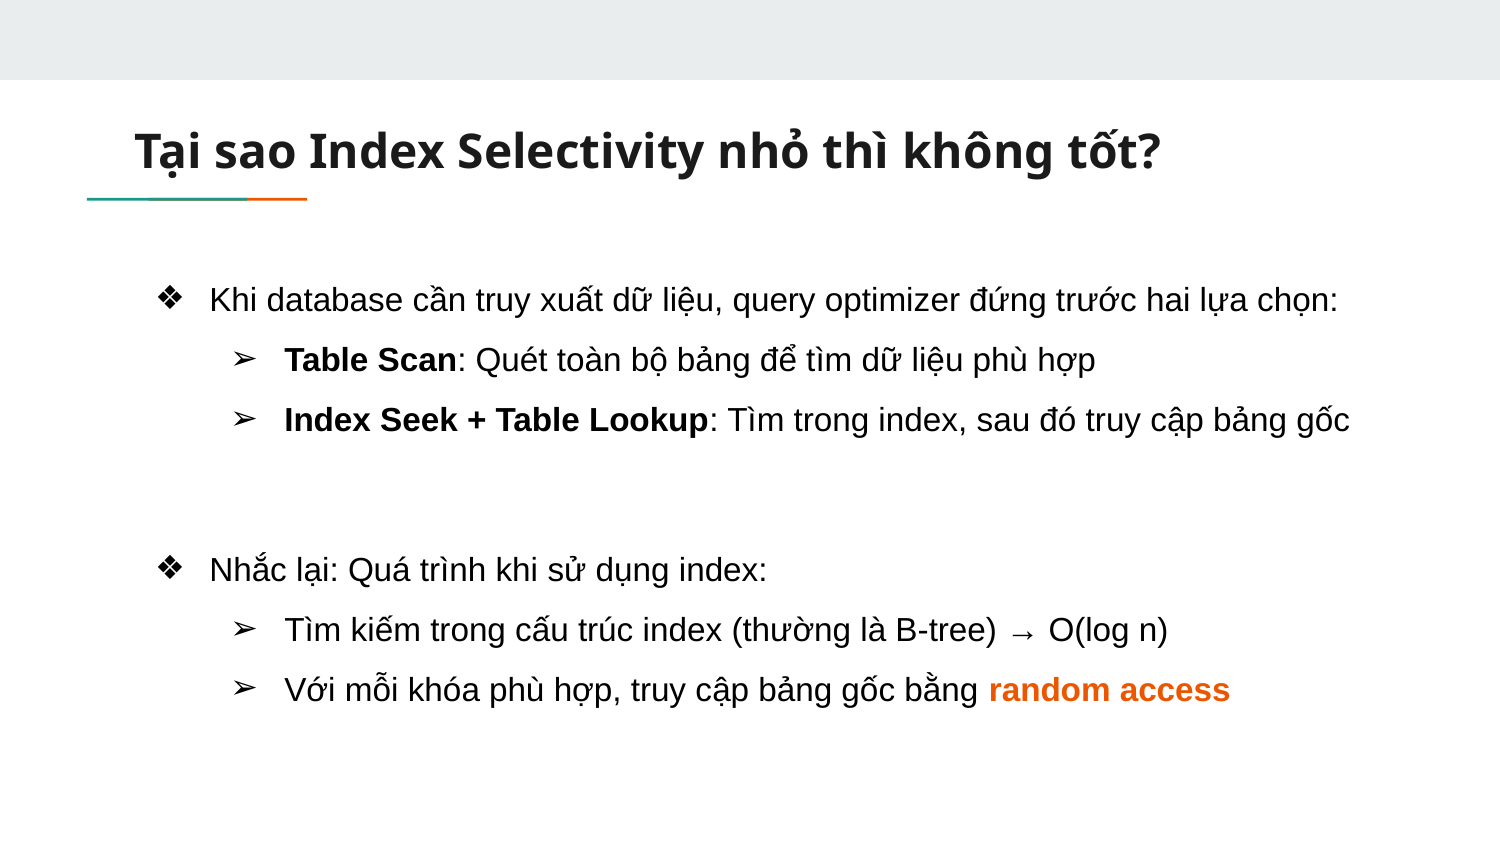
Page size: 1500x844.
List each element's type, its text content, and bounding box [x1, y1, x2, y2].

list Khi database cần truy xuất dữ liệu, query optimizer đứng trước hai lựa chọn: Table Scan: Quét toàn bộ bảng để tìm dữ liệu phù hợp Index Seek + Table Lookup: Tìm trong index, sau đó truy cập bảng gốc Nhắc lại: Quá trình khi sử dụng index: Tìm kiếm trong cấu trúc index (thường là B-tree) → O(log n) Với mỗi khóa phù hợp, truy cập bảng gốc bằng random access [119, 243, 1411, 844]
title Tại sao Index Selectivity nhỏ thì không tốt? [119, 105, 1381, 194]
